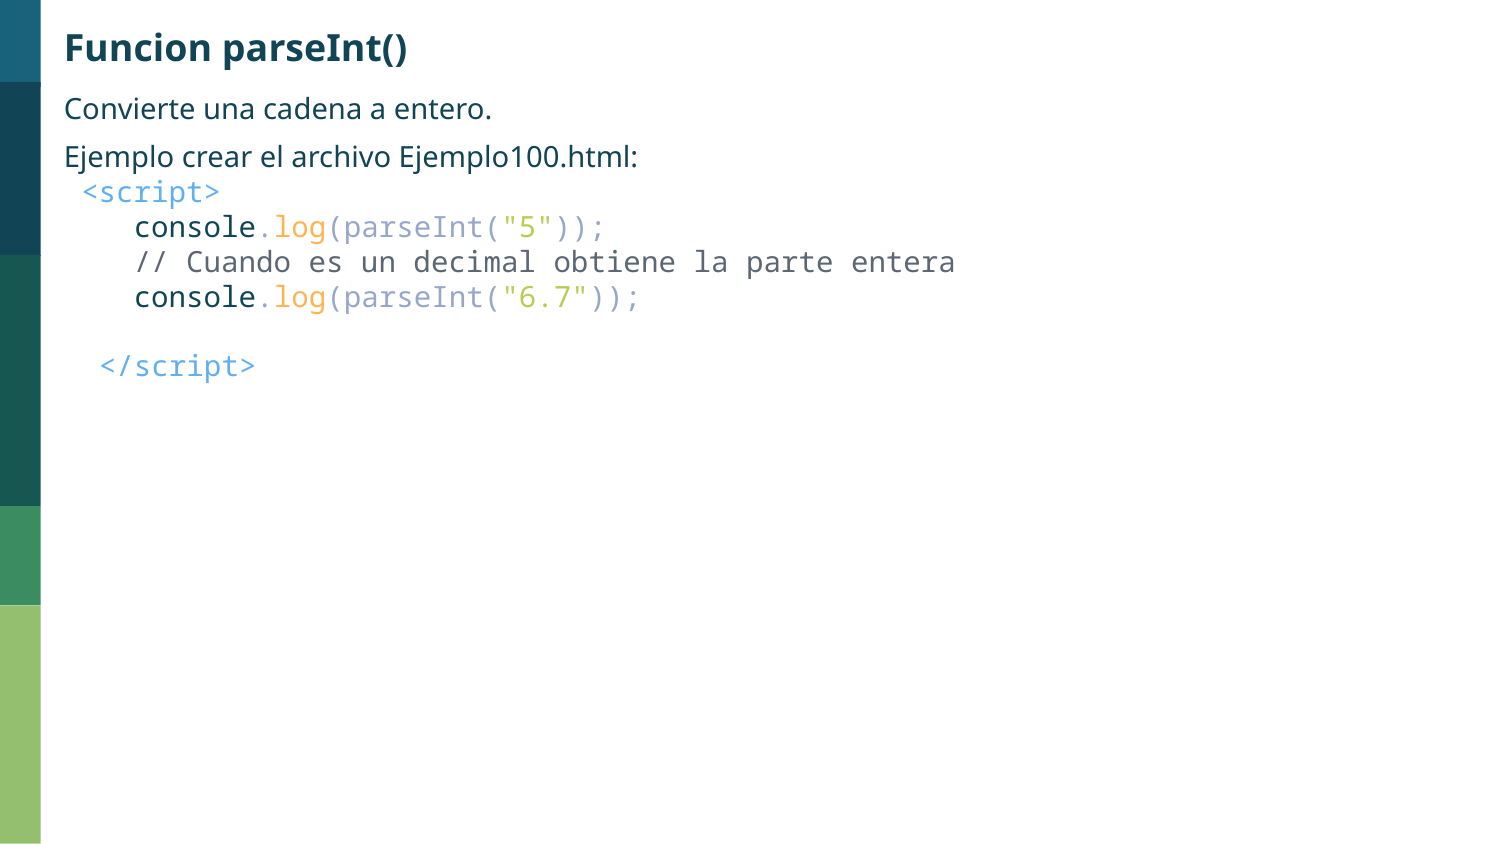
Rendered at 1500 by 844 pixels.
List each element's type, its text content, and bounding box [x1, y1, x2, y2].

text_box Convierte una cadena a entero. Ejemplo crear el archivo Ejemplo100.html: <script> console.log(parseInt("5")); // Cuando es un decimal obtiene la parte entera console.log(parseInt("6.7")); </script> [48, 75, 1480, 815]
text_box Funcion parseInt() [48, 0, 1131, 94]
